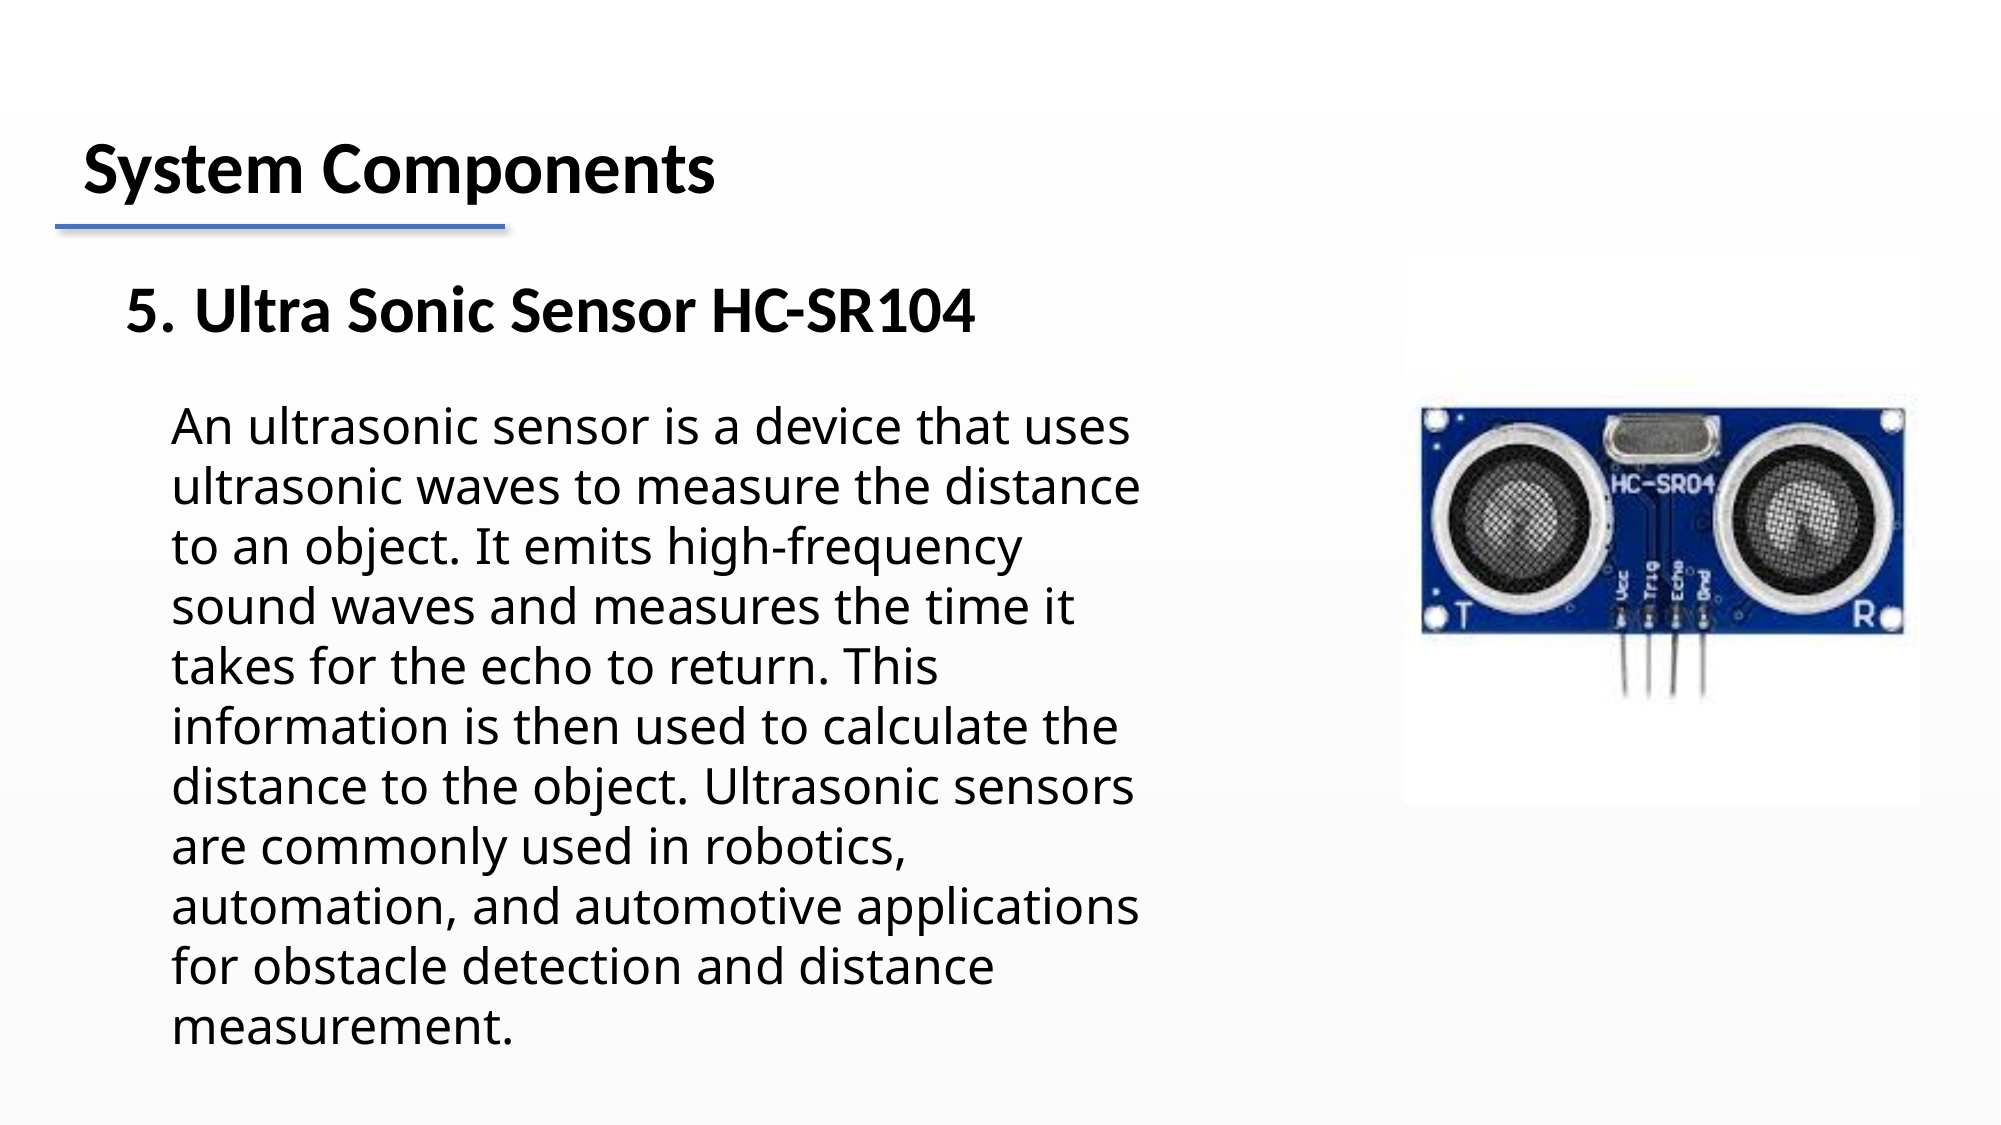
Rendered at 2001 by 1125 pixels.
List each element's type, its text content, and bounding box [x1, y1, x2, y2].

text_box An ultrasonic sensor is a device that uses ultrasonic waves to measure the distance to an object. It emits high-frequency sound waves and measures the time it takes for the echo to return. This information is then used to calculate the distance to the object. Ultrasonic sensors are commonly used in robotics, automation, and automotive applications for obstacle detection and distance measurement. [156, 386, 1179, 1062]
text_box System Components [68, 110, 865, 216]
picture [1404, 258, 1920, 806]
text_box 5. Ultra Sonic Sensor HC-SR104 [110, 258, 1080, 354]
